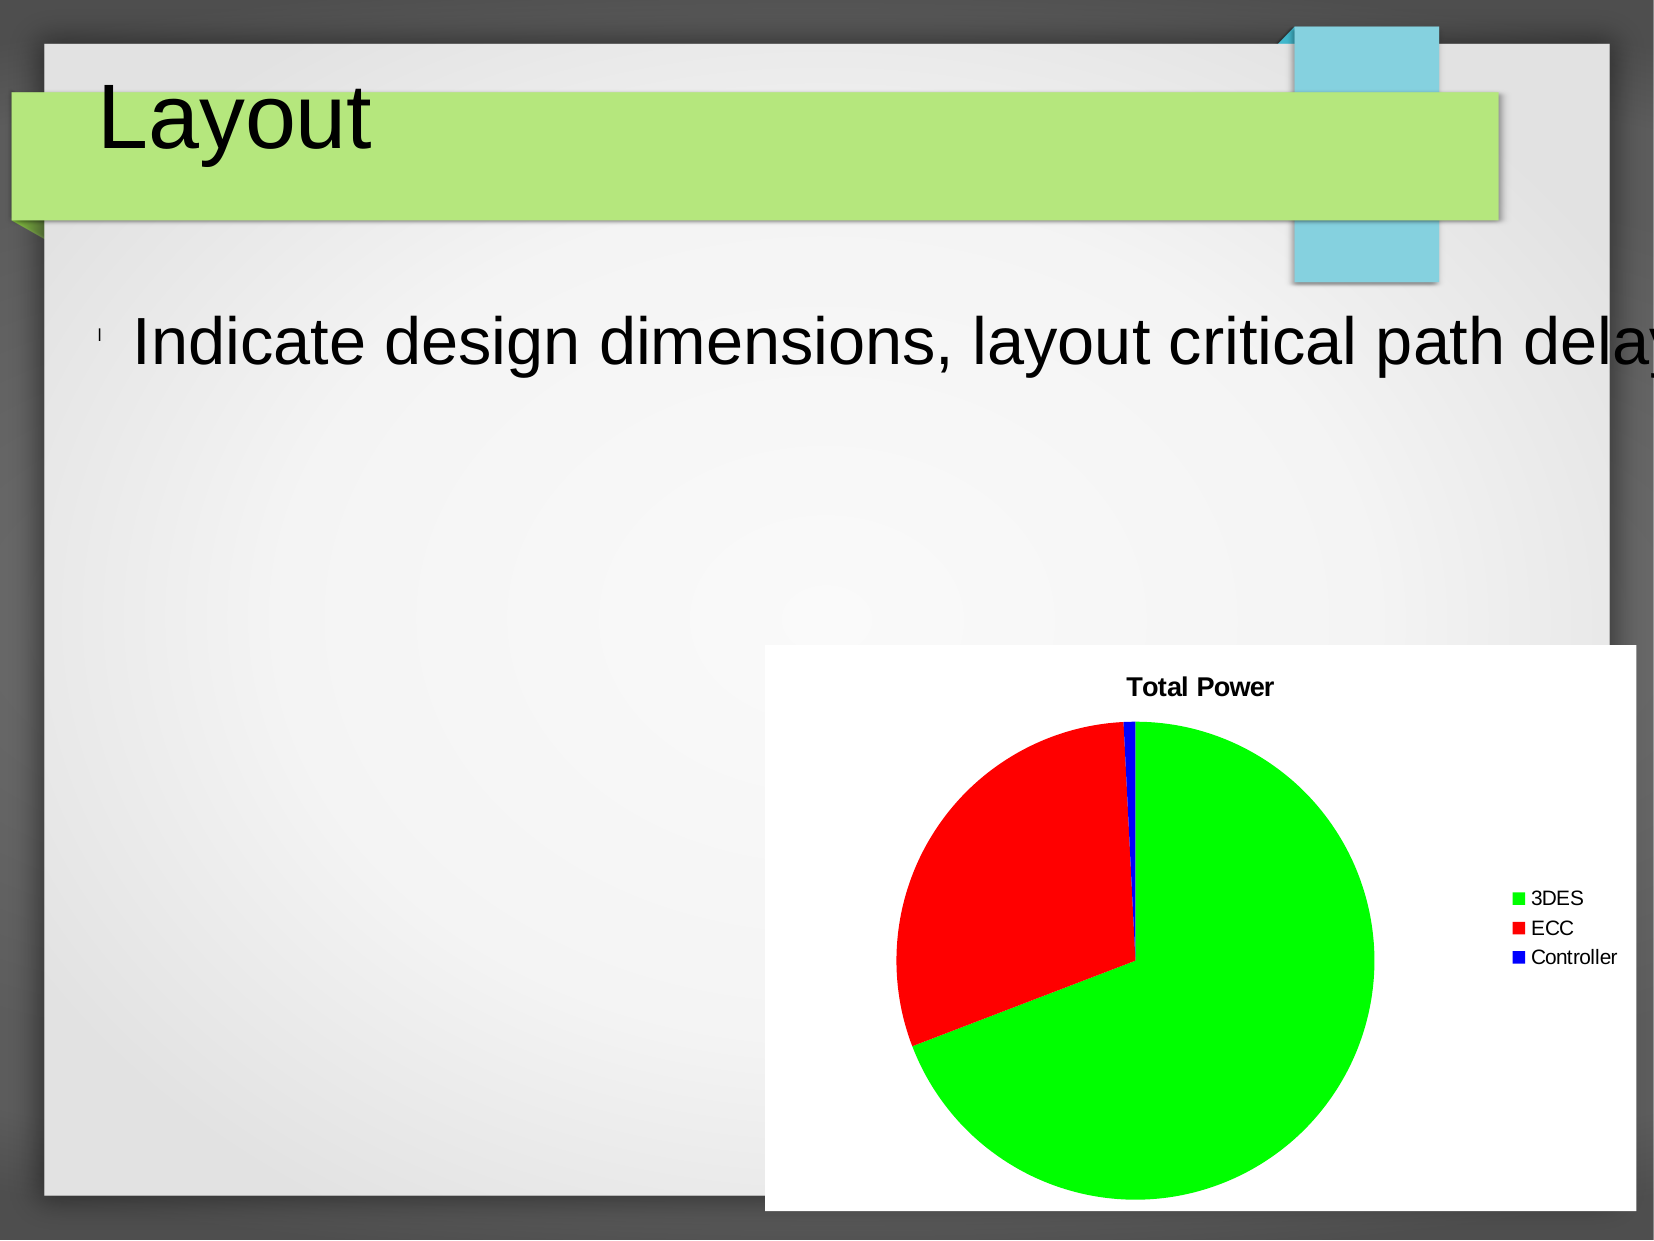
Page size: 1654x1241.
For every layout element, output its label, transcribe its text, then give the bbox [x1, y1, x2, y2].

chart [764, 644, 1637, 1212]
picture [0, 0, 1654, 1240]
text_box Indicate design dimensions, layout critical path delay, synthesis critical path delay, and timing budget estimated critical path delay [82, 290, 1571, 1010]
text_box Layout [82, 49, 1571, 272]
